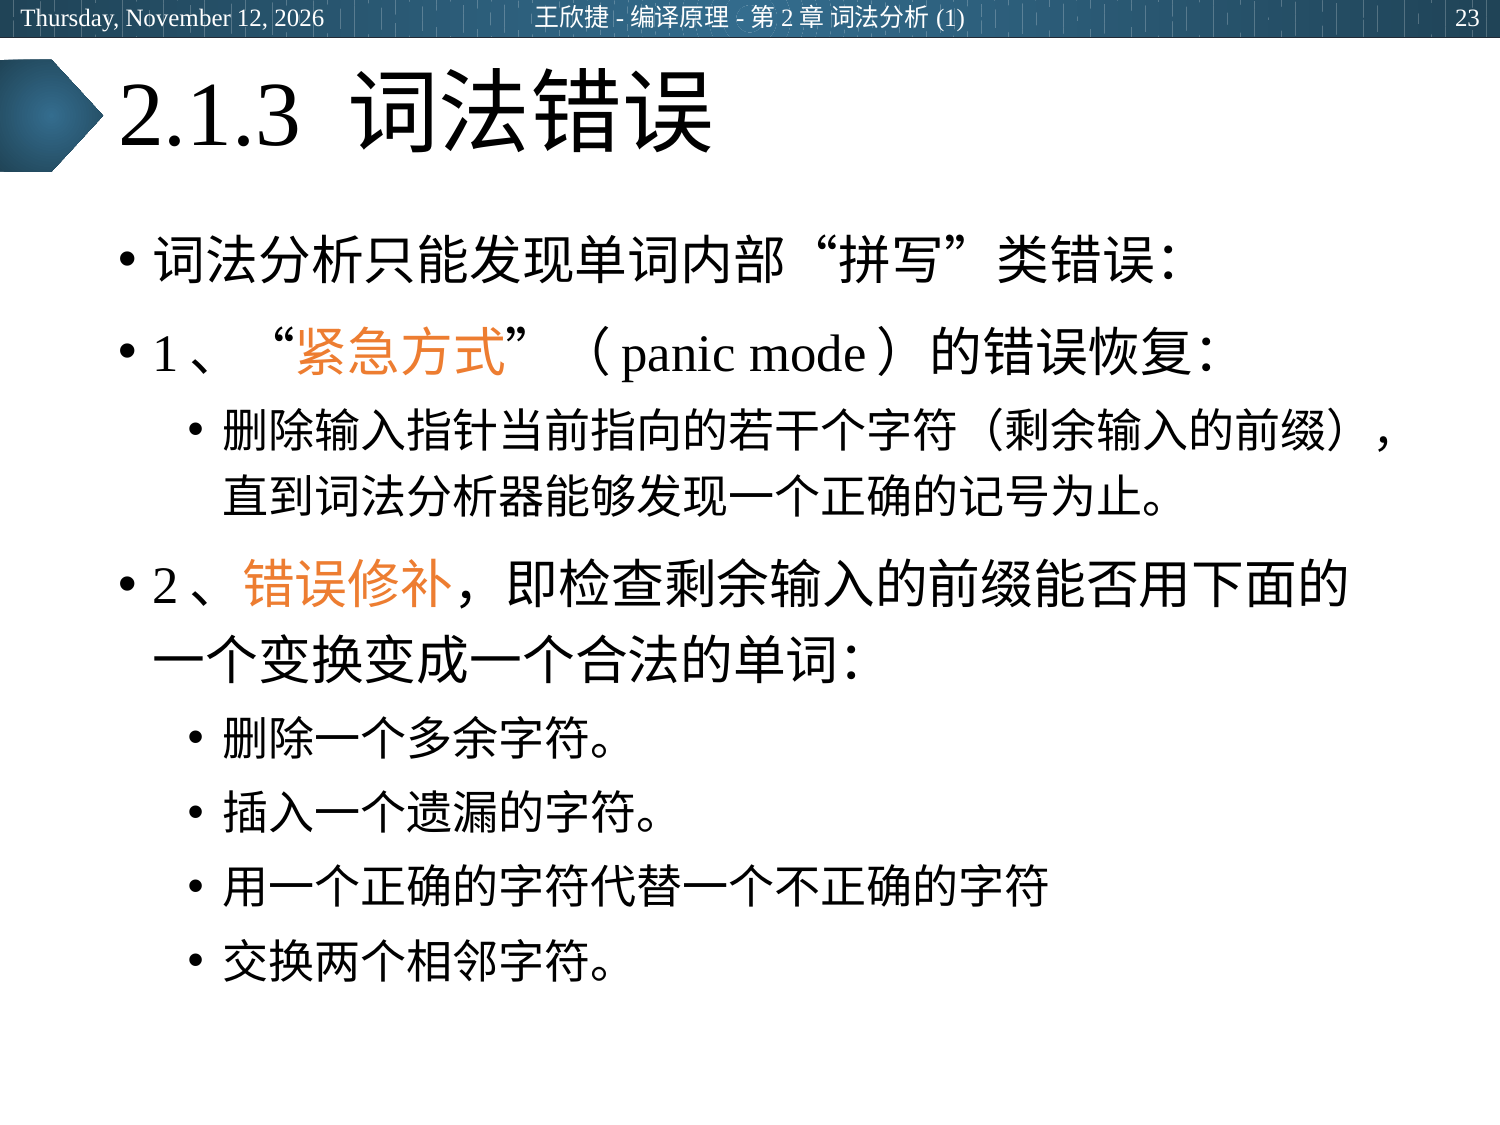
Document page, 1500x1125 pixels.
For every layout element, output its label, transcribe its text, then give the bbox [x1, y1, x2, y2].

title 2.1.3 词法错误 [103, 37, 1397, 194]
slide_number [5, 1, 344, 32]
slide_number 23 [1157, 1, 1495, 32]
footer 王欣捷-编译原理-第2章 词法分析(1) [496, 1, 1004, 32]
list 词法分析只能发现单词内部“拼写”类错误： 1、“紧急方式”（panic mode）的错误恢复： 删除输入指针当前指向的若干个字符（剩余输入的前缀），直到词法分析器能够发现一个正确的记号为止。 2、错误修补，即检查剩余输入的前缀能否用下面的一个变换变成一个合法的单词： 删除一个多余字符。 插入一个遗漏的字符。 用一个正确的字符代替一个不正确的字符 交换两个相邻字符。 [103, 206, 1397, 1014]
